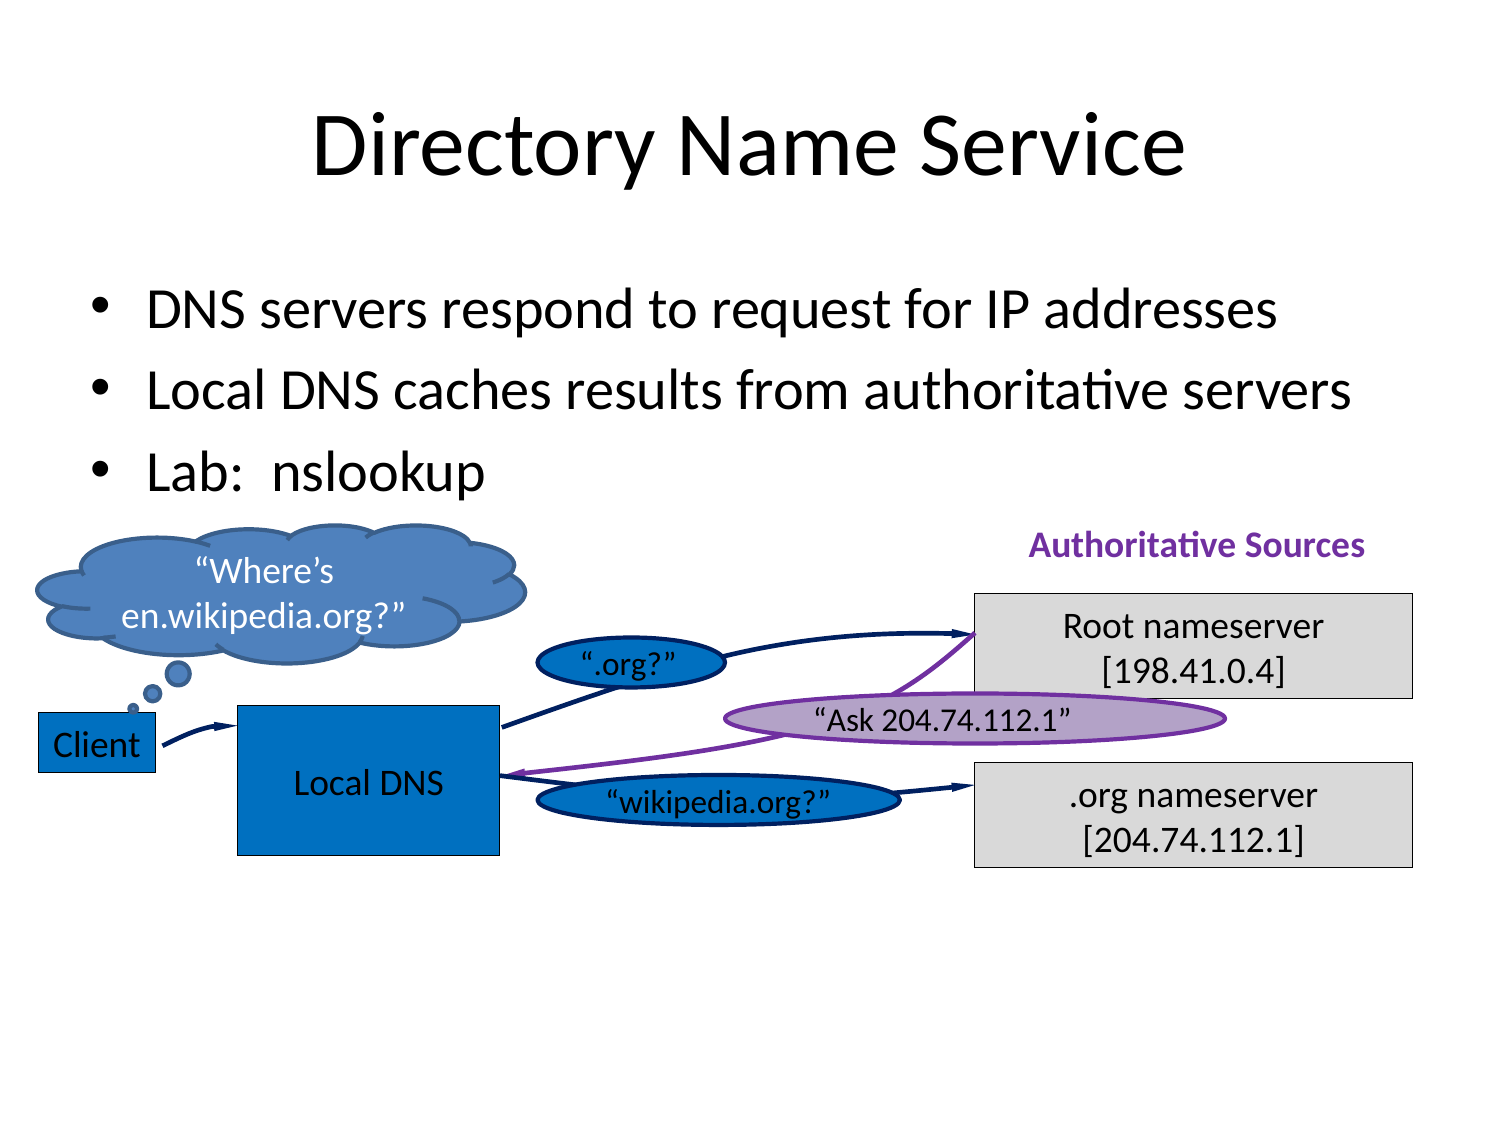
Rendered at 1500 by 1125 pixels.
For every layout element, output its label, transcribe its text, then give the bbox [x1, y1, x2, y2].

text_box Root nameserver [198.41.0.4] [974, 593, 1413, 699]
text_box [865, 782, 976, 794]
title Directory Name Service [75, 45, 1425, 233]
text_box Client [38, 712, 156, 773]
text_box “.org?” [535, 635, 728, 690]
text_box “Where’s en.wikipedia.org?” [35, 523, 528, 666]
text_box [503, 632, 976, 776]
text_box “wikipedia.org?” [535, 772, 902, 828]
list DNS servers respond to request for IP addresses Local DNS caches results from authoritative servers Lab: nslookup [75, 262, 1425, 1005]
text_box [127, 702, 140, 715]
text_box [499, 774, 608, 785]
text_box [501, 629, 971, 729]
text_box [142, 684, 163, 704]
text_box Local DNS [237, 705, 500, 856]
text_box .org nameserver [204.74.112.1] [974, 762, 1413, 868]
text_box Authoritative Sources [1013, 512, 1381, 573]
text_box “Where’s en.wikipedia.org?” [164, 660, 192, 688]
text_box “Ask 204.74.112.1” [723, 691, 1228, 746]
text_box [162, 722, 238, 747]
